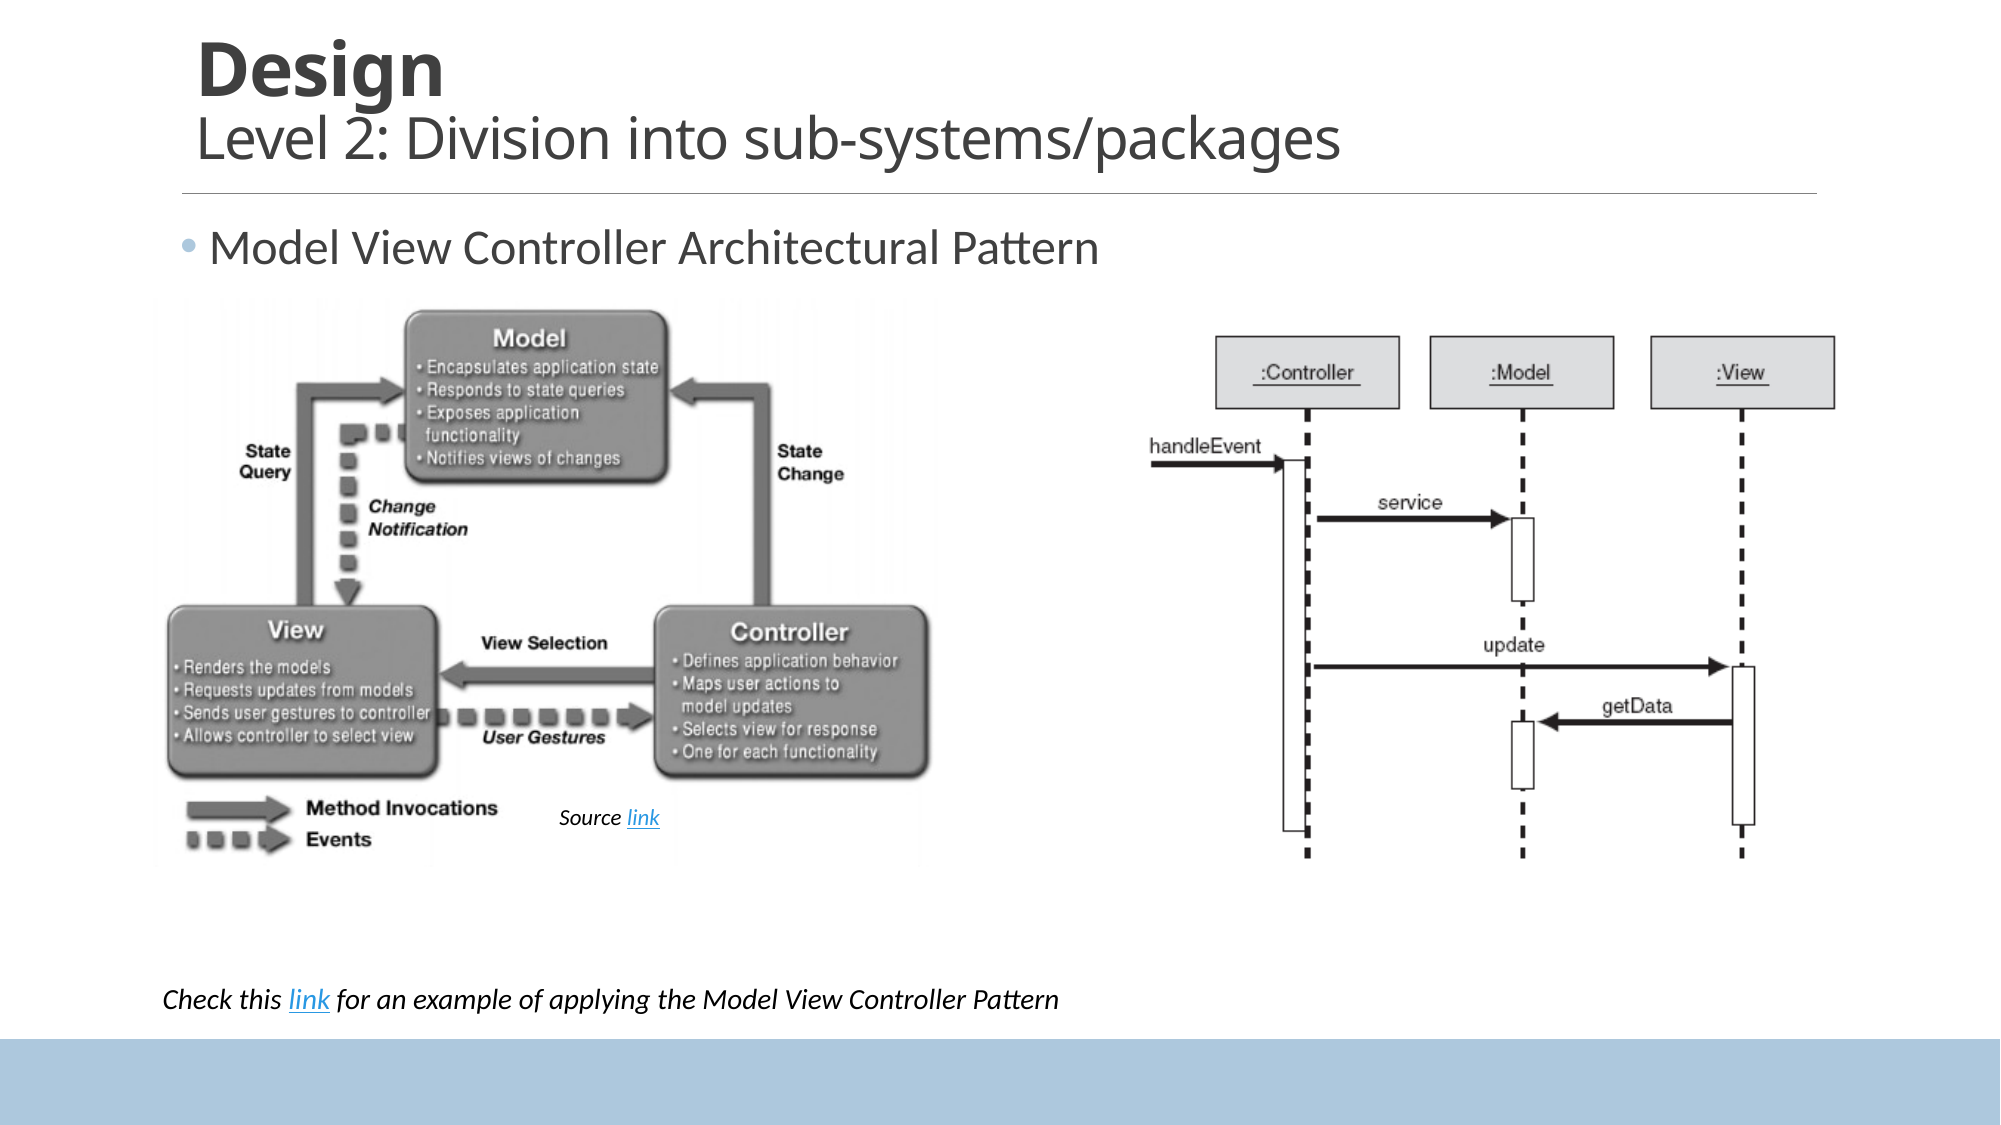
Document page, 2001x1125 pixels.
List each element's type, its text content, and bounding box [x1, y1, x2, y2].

list Model View Controller Architectural Pattern [180, 213, 1978, 1020]
picture [1142, 321, 1862, 866]
text_box Check this link for an example of applying the Model View Controller Pattern [147, 973, 1162, 1023]
title Design Level 2: Division into sub-systems/packages [180, 63, 1830, 179]
picture [138, 297, 952, 868]
